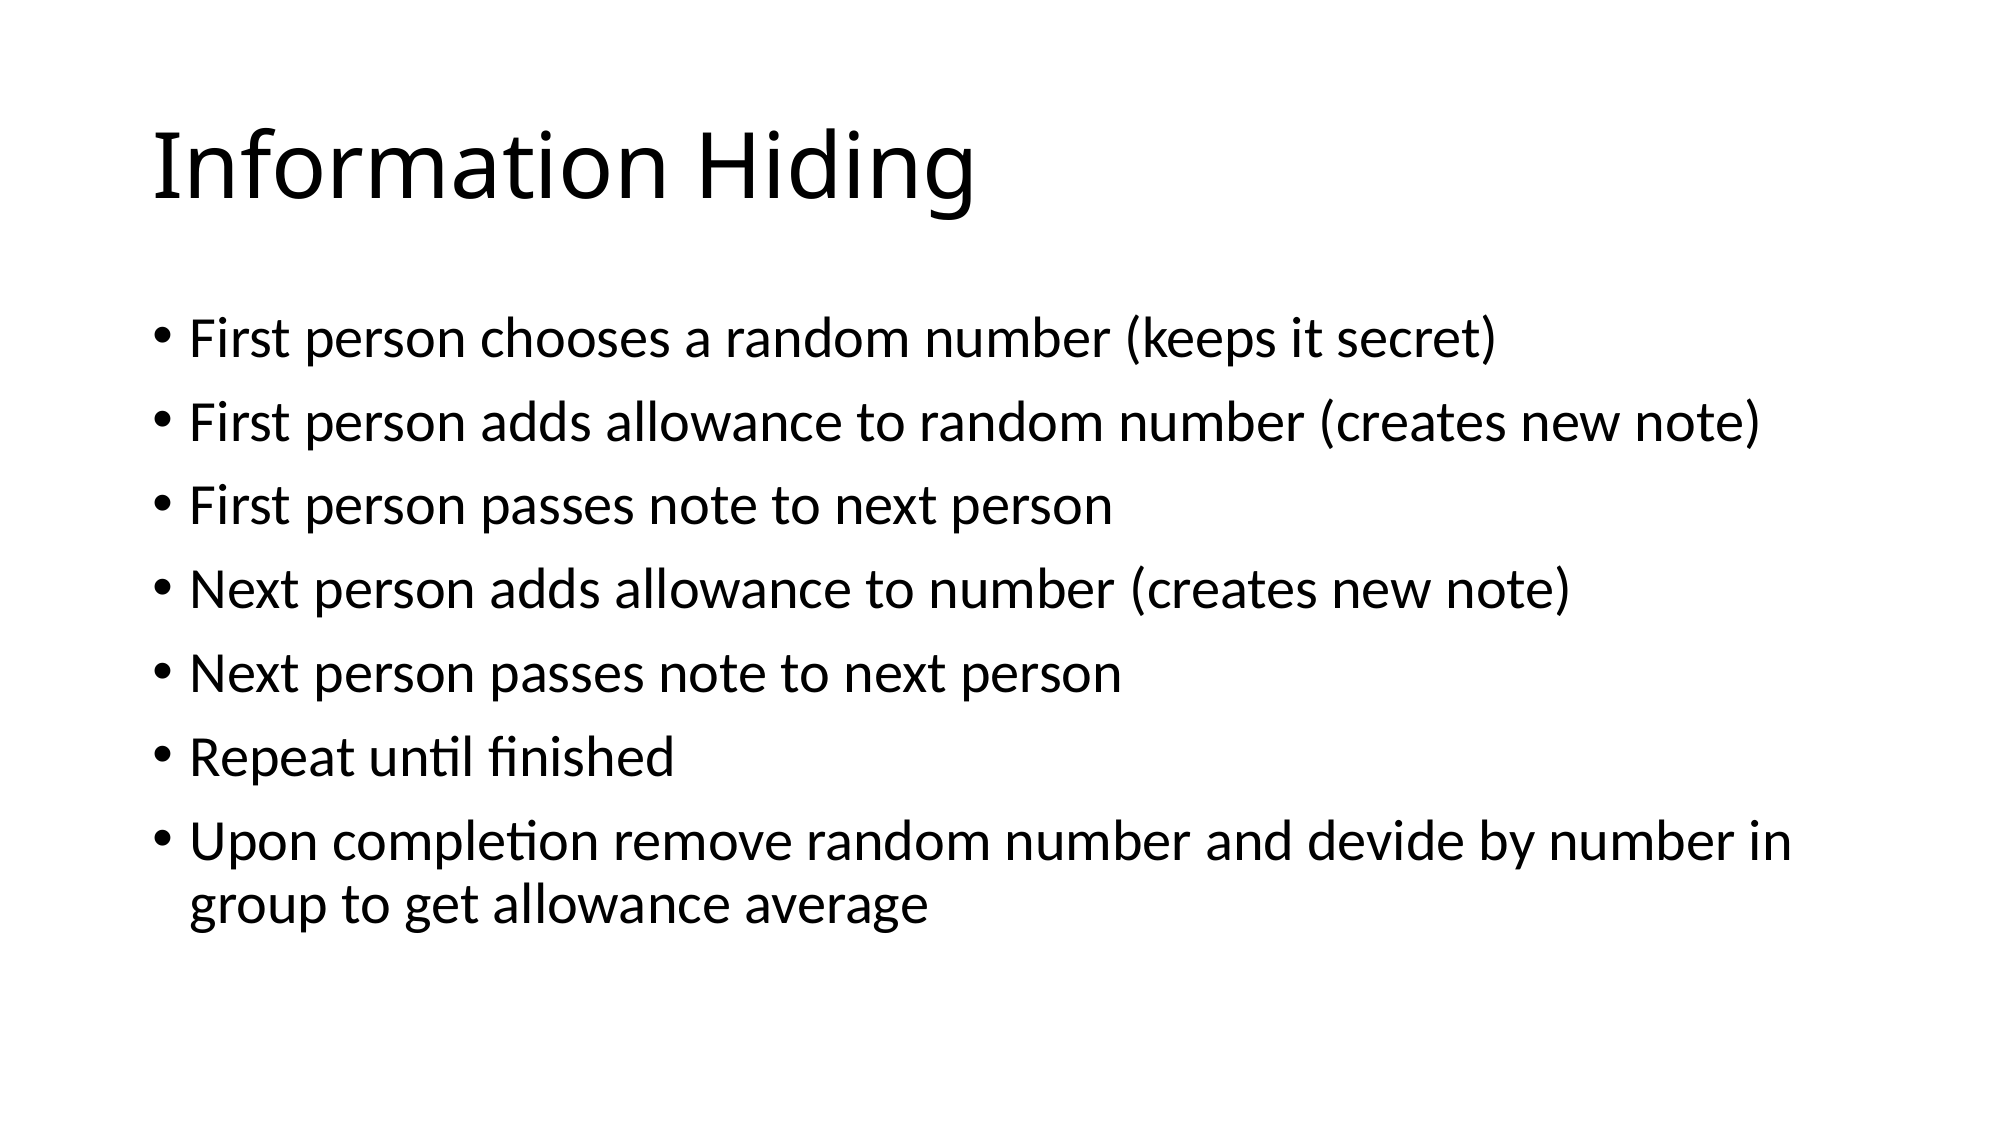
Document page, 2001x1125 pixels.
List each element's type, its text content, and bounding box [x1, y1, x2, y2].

list First person chooses a random number (keeps it secret) First person adds allowance to random number (creates new note) First person passes note to next person Next person adds allowance to number (creates new note) Next person passes note to next person Repeat until finished Upon completion remove random number and devide by number in group to get allowance average [137, 299, 1863, 1014]
title Information Hiding [137, 59, 1863, 278]
